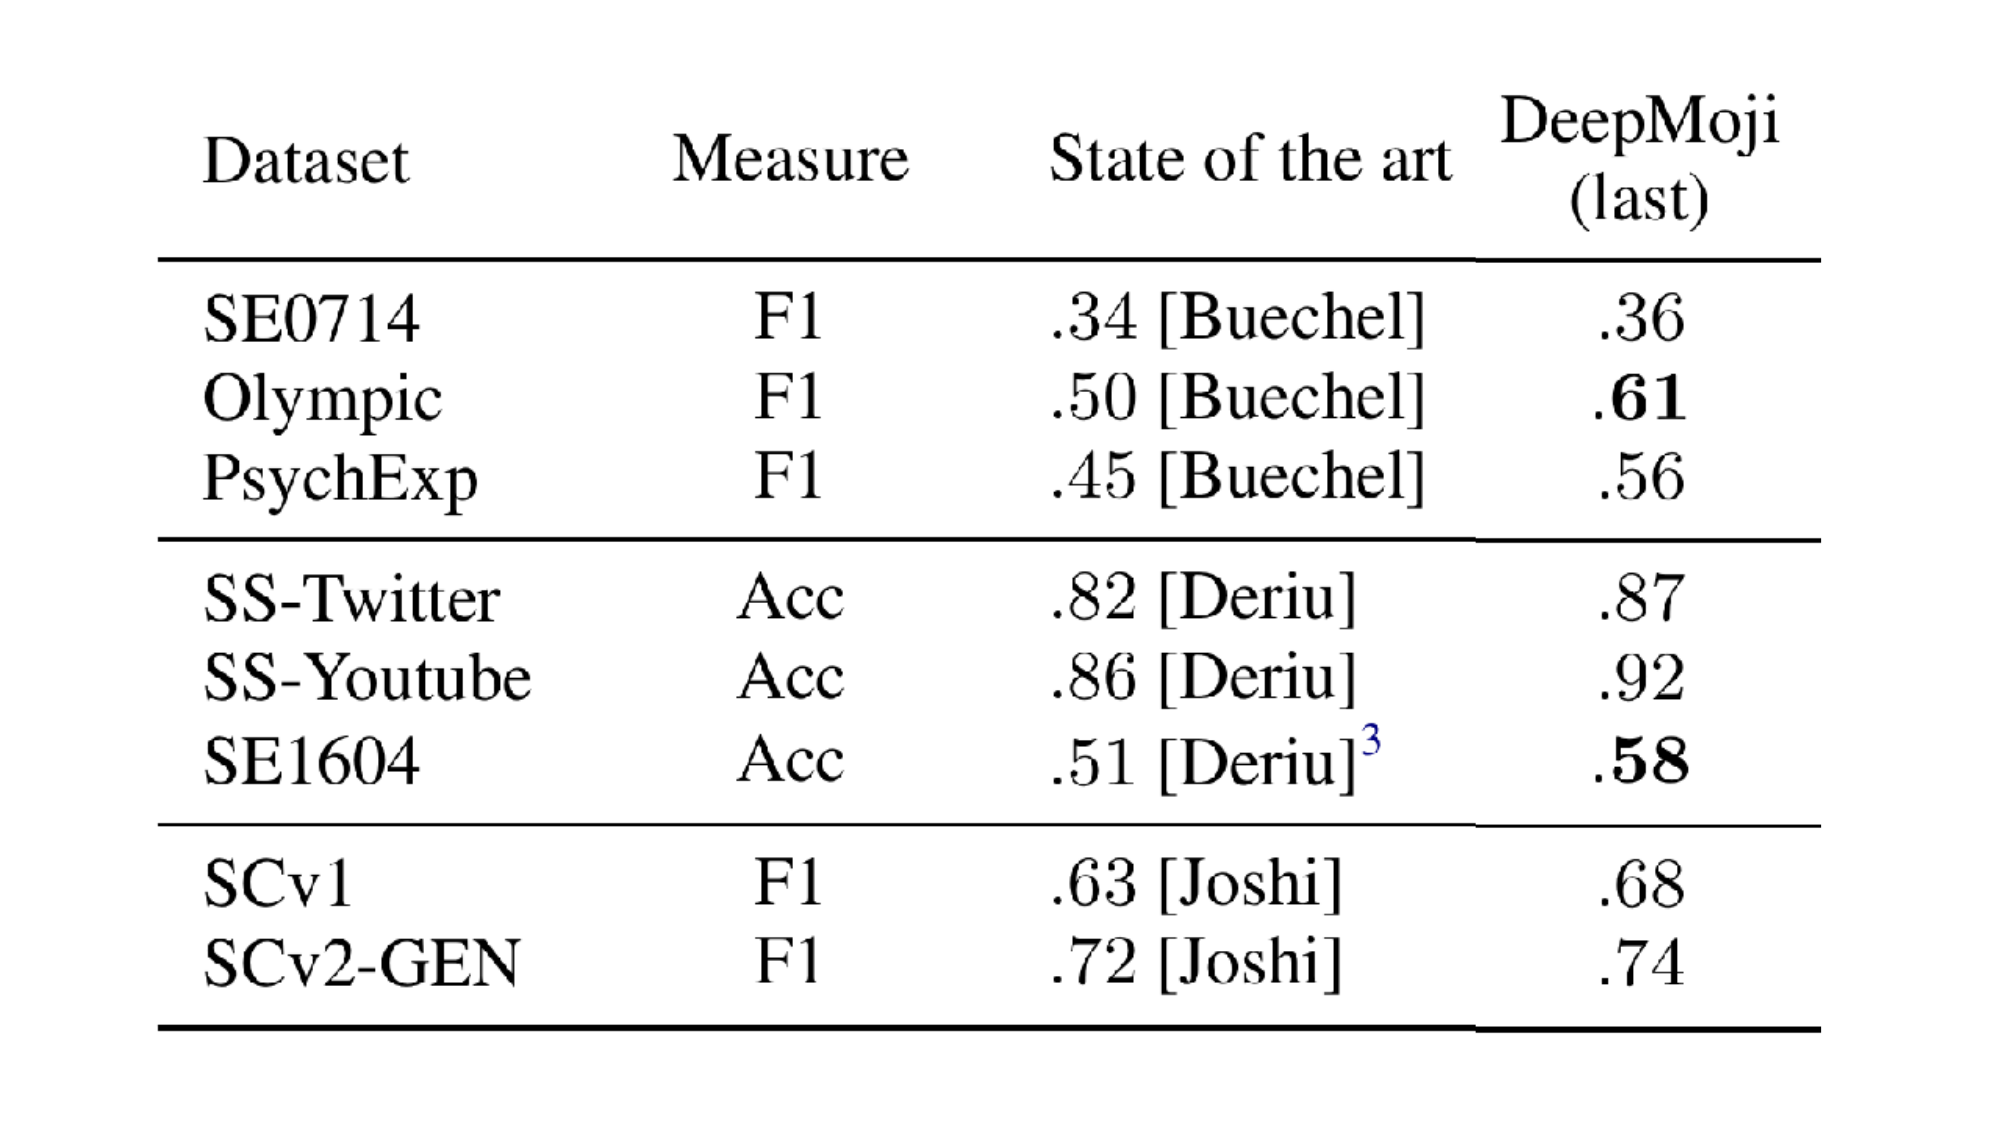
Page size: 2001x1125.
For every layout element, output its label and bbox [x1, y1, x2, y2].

picture [141, 72, 1822, 1061]
